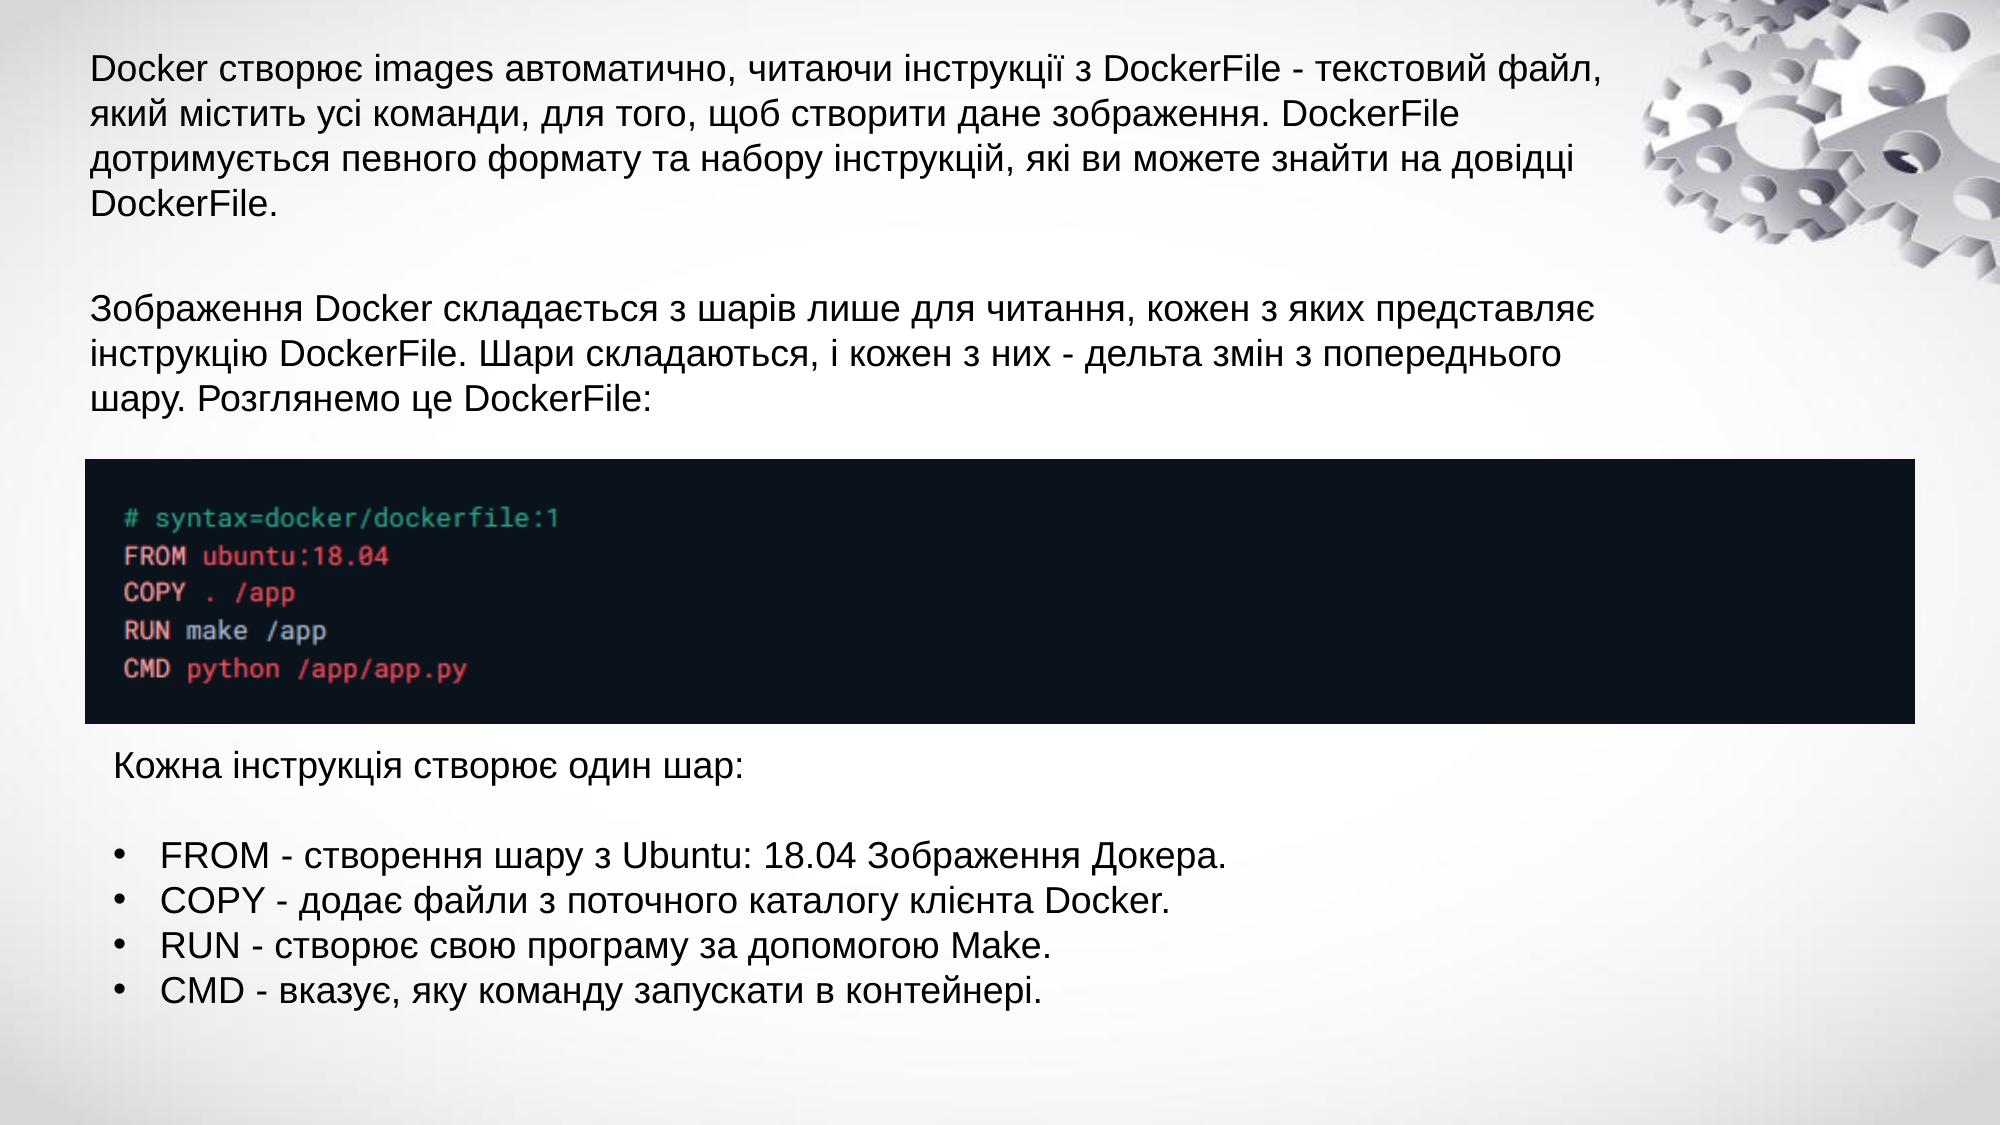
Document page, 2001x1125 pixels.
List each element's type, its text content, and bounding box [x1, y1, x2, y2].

text_box Кожна інструкція створює один шар: FROM - створення шару з Ubuntu: 18.04 Зображення Докера. COPY - додає файли з поточного каталогу клієнта Docker. RUN - створює свою програму за допомогою Make. CMD - вказує, яку команду запускати в контейнері. [98, 735, 1915, 1019]
picture [0, 0, 2000, 1125]
list Docker створює images автоматично, читаючи інструкції з DockerFile - текстовий файл, який містить усі команди, для того, щоб створити дане зображення. DockerFile дотримується певного формату та набору інструкцій, які ви можете знайти на довідці DockerFile. Зображення Docker складається з шарів лише для читання, кожен з яких представляє інструкцію DockerFile. Шари складаються, і кожен з них - дельта змін з попереднього шару. Розглянемо це DockerFile: [74, 36, 1639, 850]
